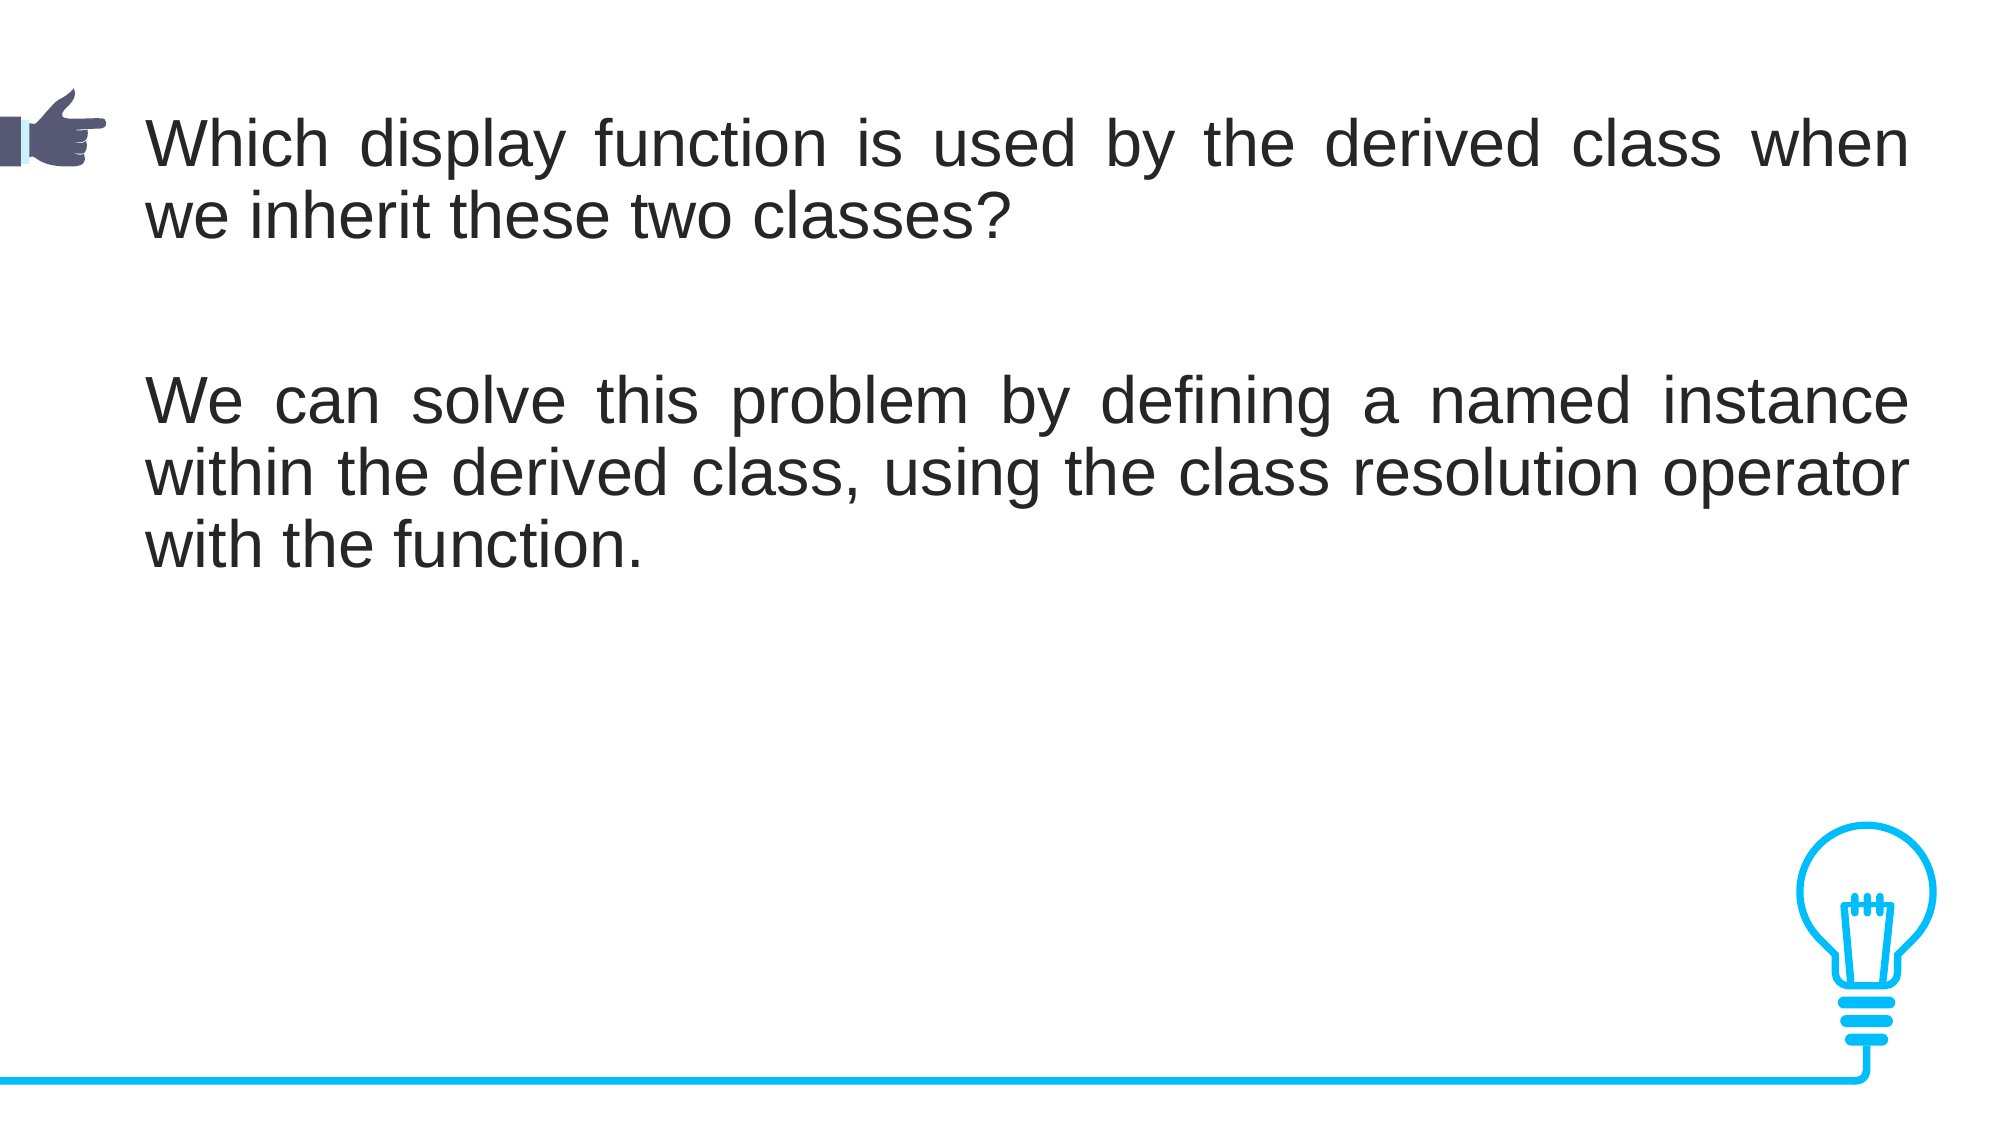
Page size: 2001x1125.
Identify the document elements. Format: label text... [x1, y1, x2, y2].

list Which display function is used by the derived class when we inherit these two classes? We can solve this problem by defining a named instance within the derived class, using the class resolution operator with the function. [130, 46, 1927, 738]
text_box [0, 88, 107, 167]
